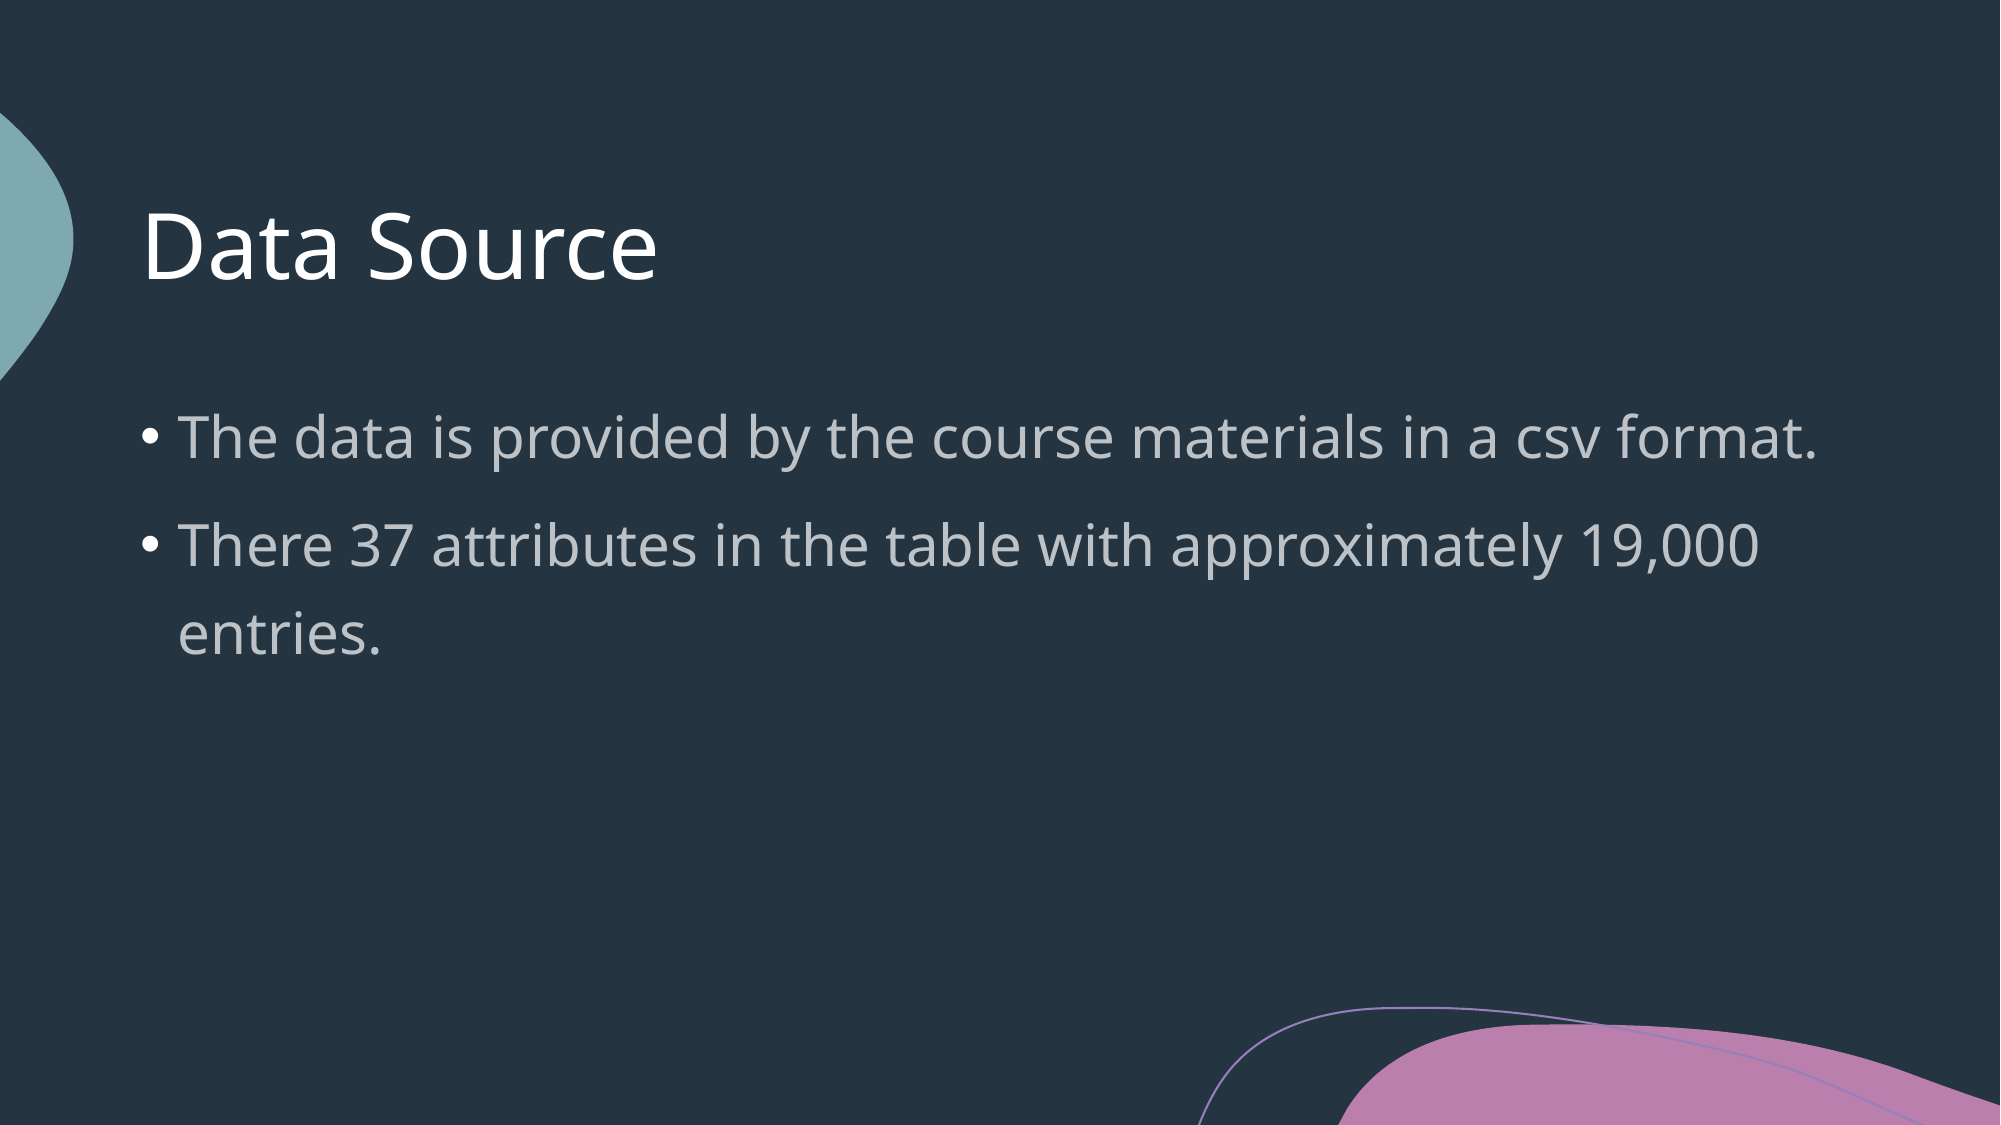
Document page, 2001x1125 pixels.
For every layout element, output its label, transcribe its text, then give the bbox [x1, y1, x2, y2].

list The data is provided by the course materials in a csv format. There 37 attributes in the table with approximately 19,000 entries. [125, 375, 1875, 1002]
title Data Source [125, 125, 1875, 375]
